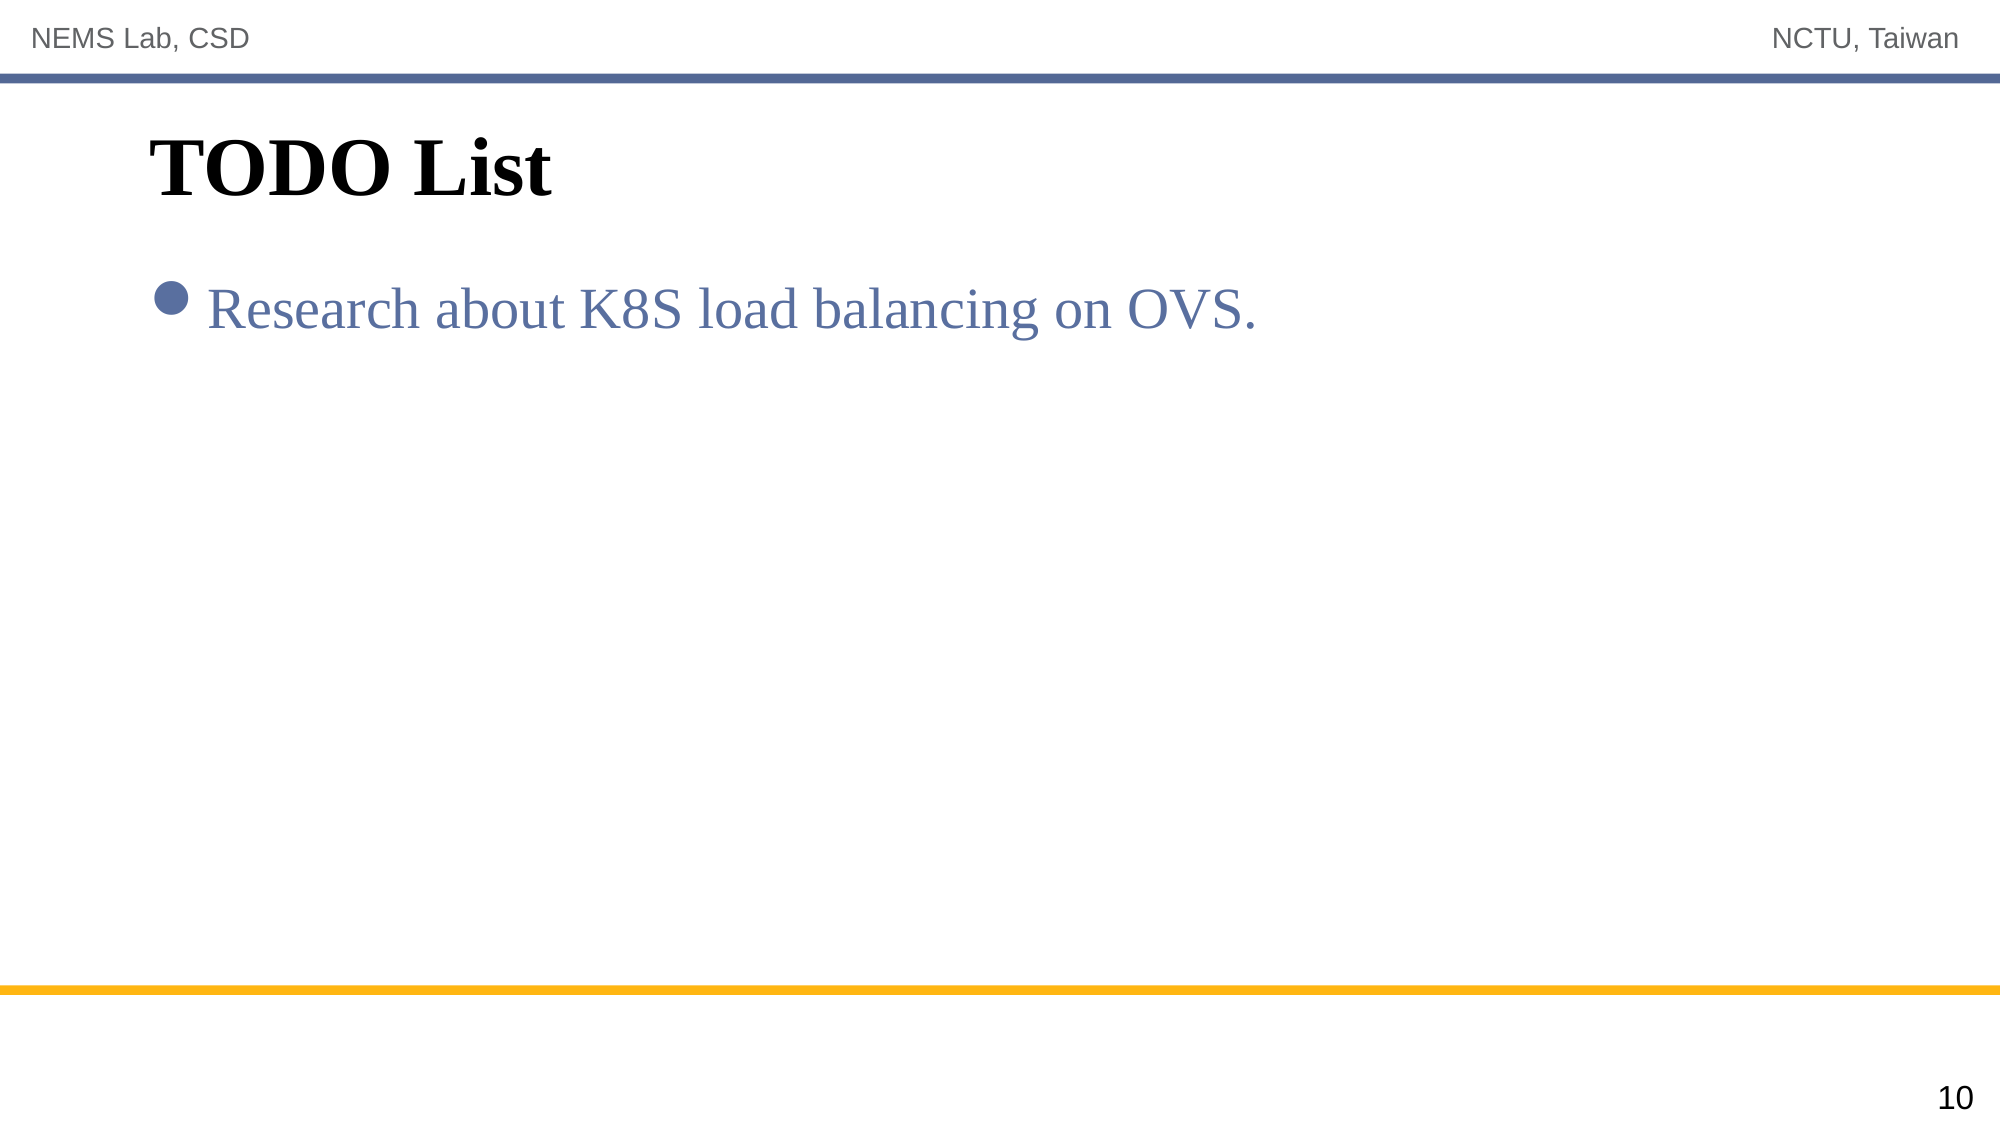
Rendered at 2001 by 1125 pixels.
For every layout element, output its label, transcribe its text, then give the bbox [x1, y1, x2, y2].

slide_number 10 [1574, 1071, 1975, 1121]
title TODO List [149, 97, 1849, 228]
list Research about K8S load balancing on OVS. [149, 270, 1844, 978]
